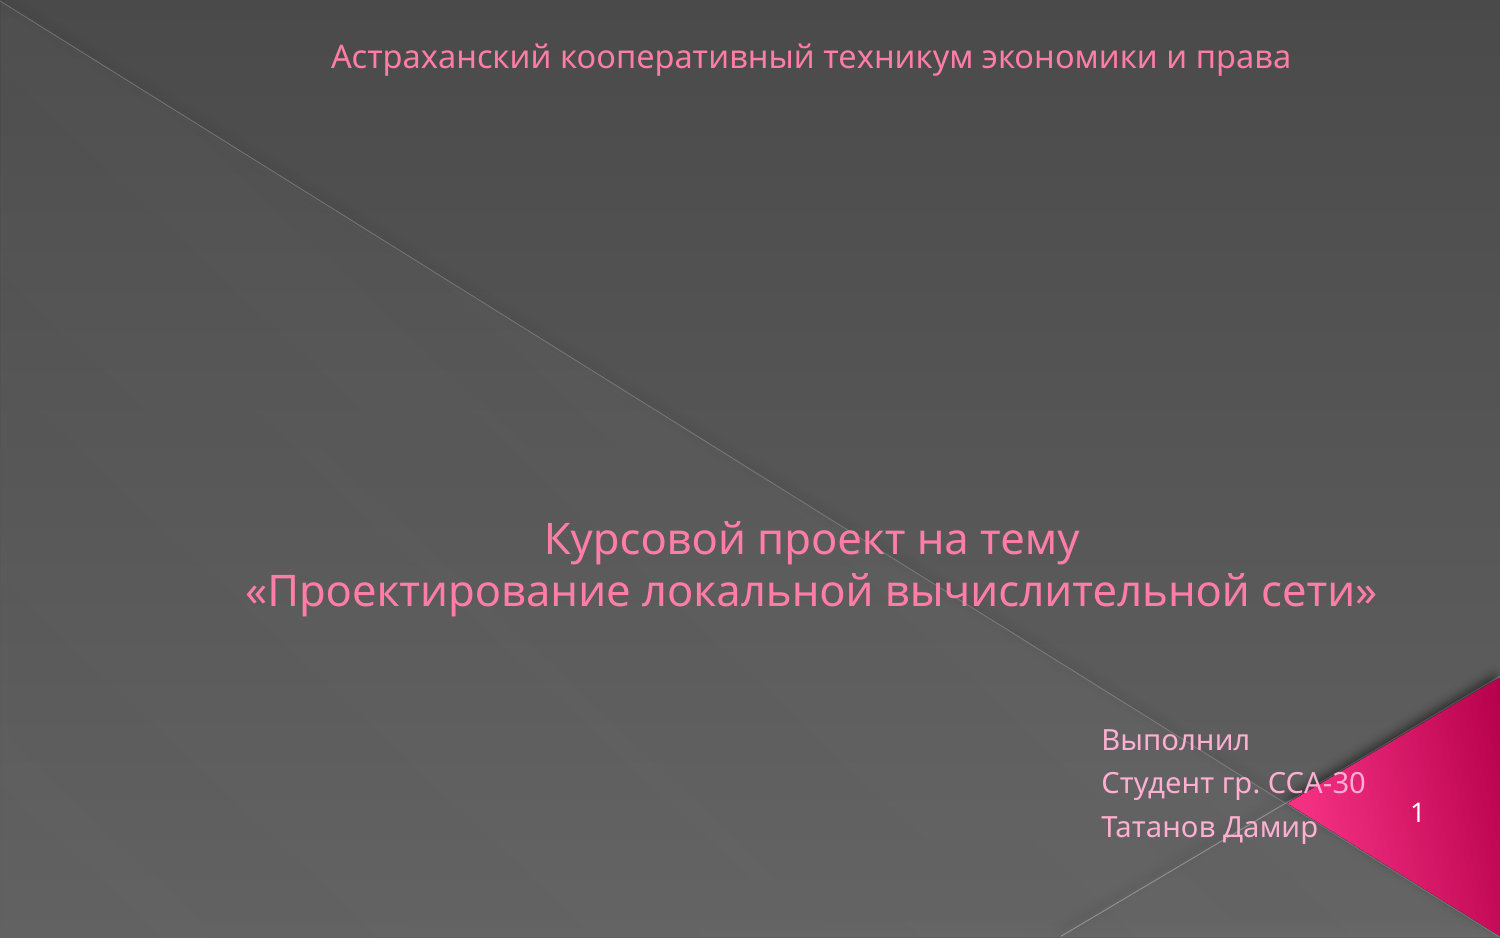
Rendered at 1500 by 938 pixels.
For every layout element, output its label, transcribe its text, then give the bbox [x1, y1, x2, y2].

slide_number 1 [1376, 786, 1460, 837]
title Астраханский кооперативный техникум экономики и права Курсовой проект на тему «Проектирование локальной вычислительной сети» [100, 28, 1447, 682]
subtitle Выполнил Студент гр. ССА-30 Татанов Дамир [1086, 624, 1481, 851]
